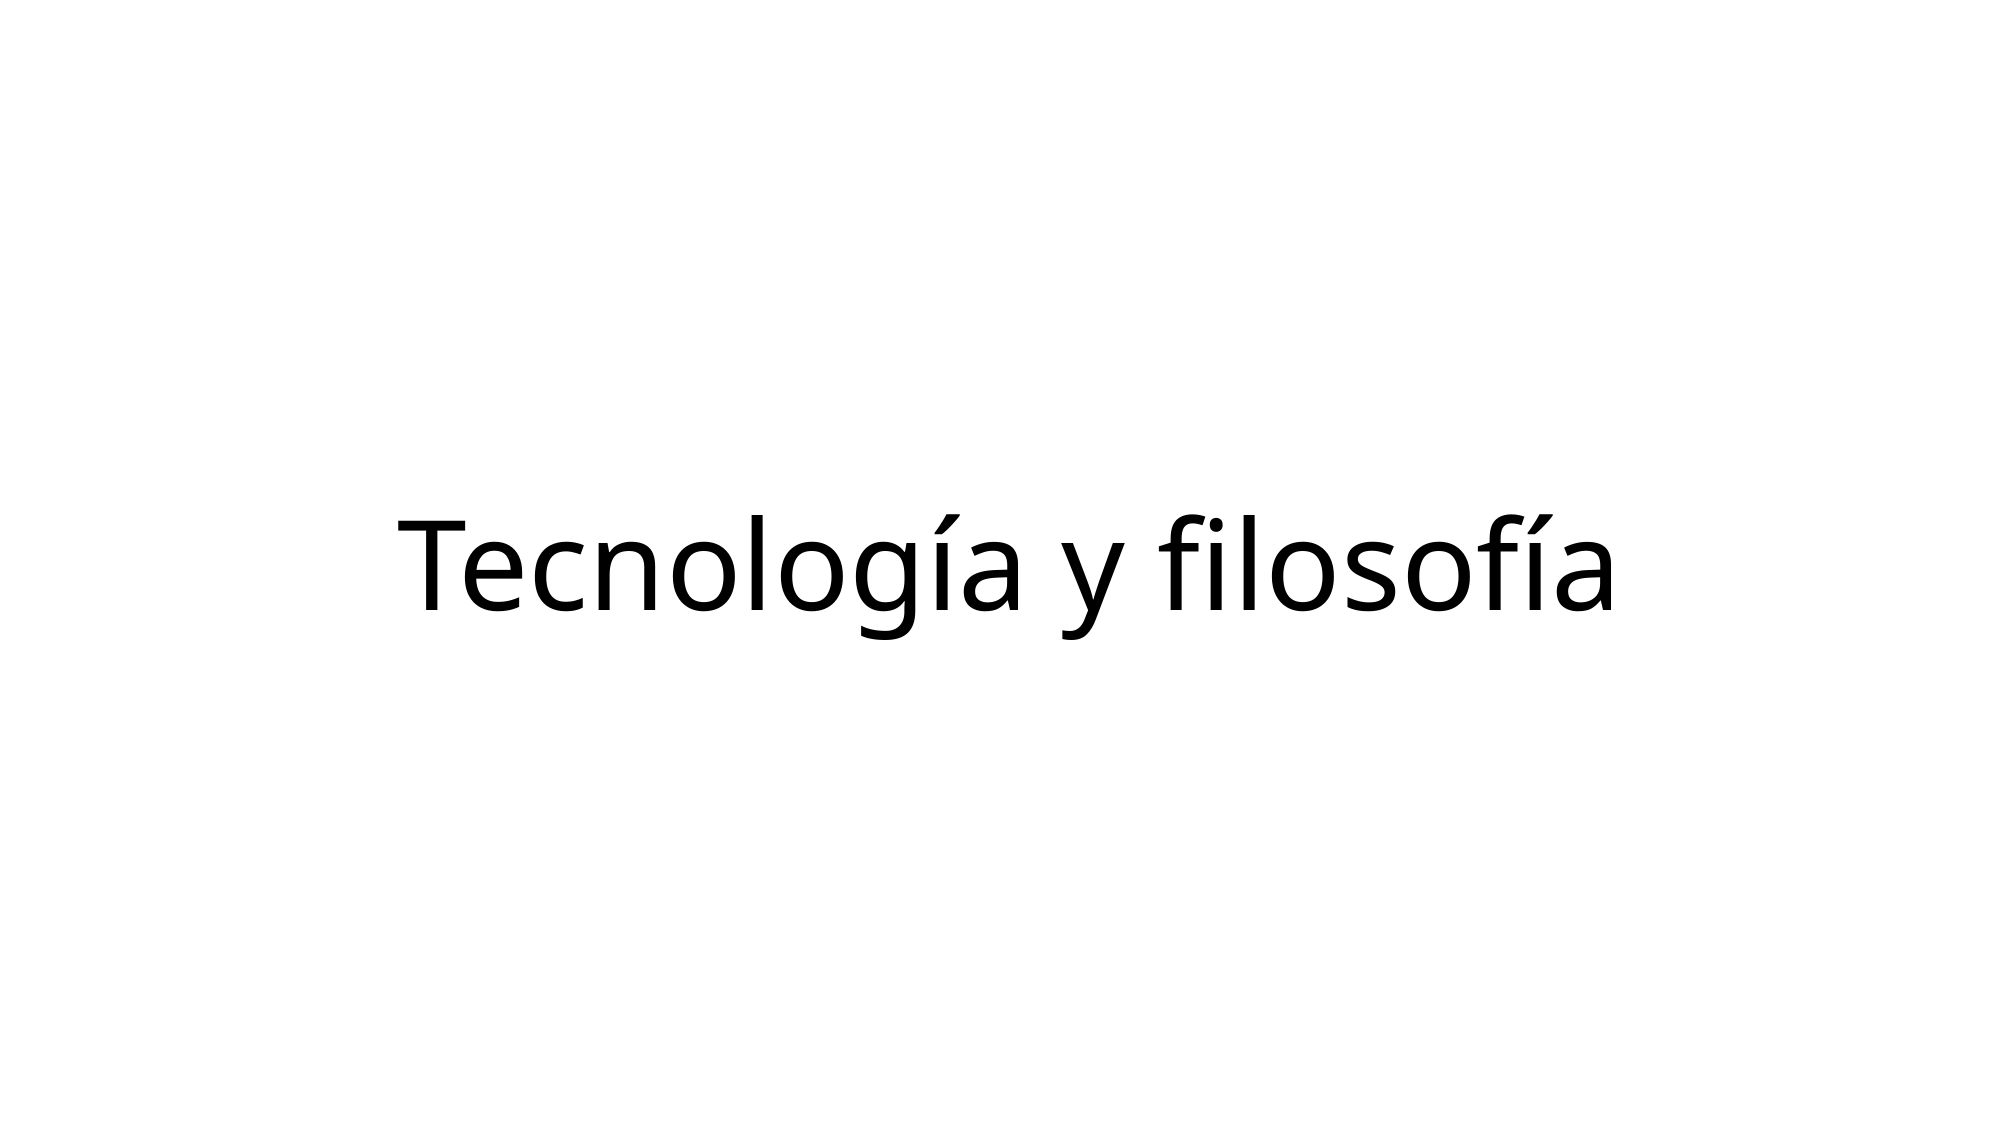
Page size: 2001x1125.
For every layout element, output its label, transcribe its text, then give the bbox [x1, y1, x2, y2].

title Tecnología y filosofía [260, 479, 1761, 646]
